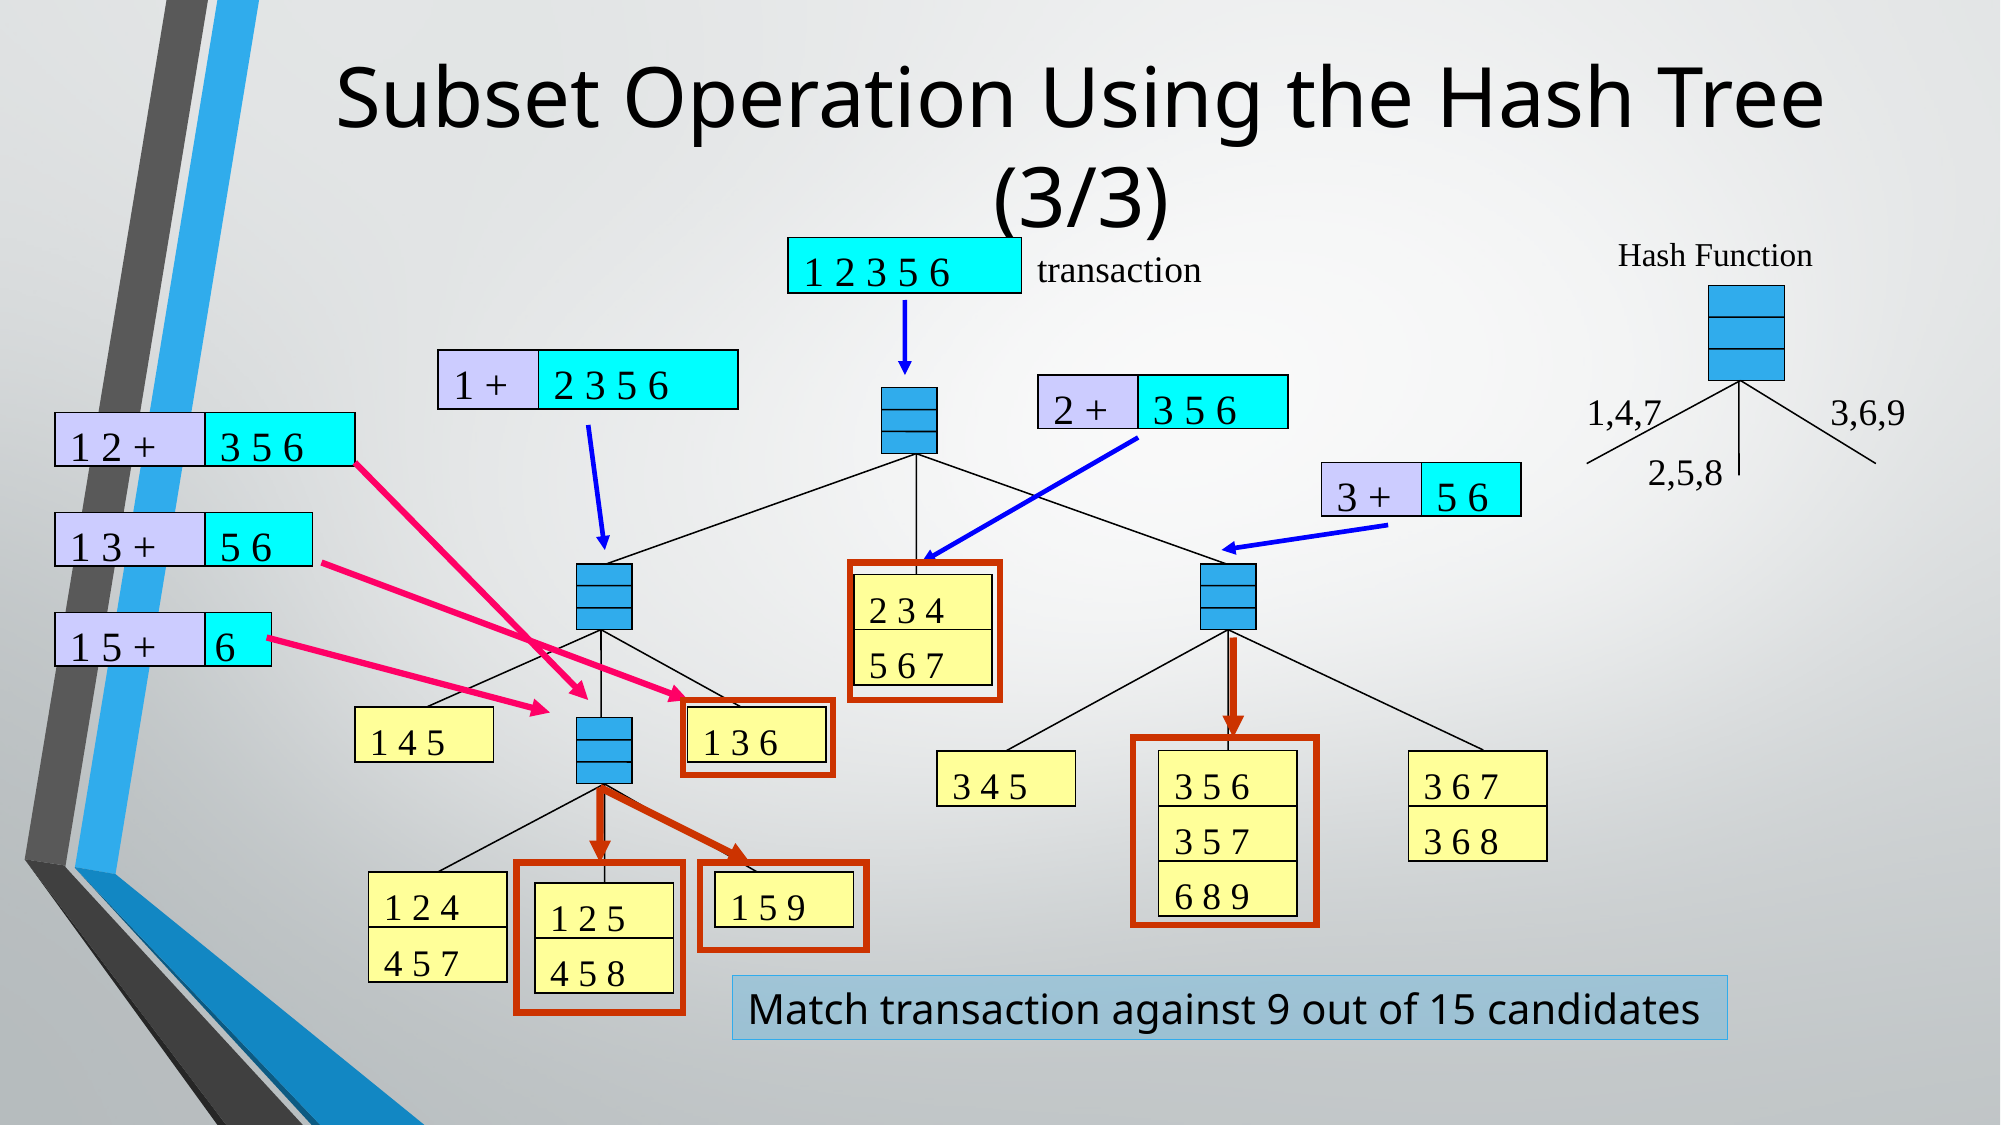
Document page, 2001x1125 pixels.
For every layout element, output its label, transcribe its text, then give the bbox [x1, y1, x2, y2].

text_box [881, 410, 938, 431]
text_box [576, 740, 632, 761]
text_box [1037, 374, 1289, 441]
text_box [593, 788, 607, 863]
text_box [881, 432, 938, 454]
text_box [54, 512, 313, 579]
text_box [1200, 586, 1256, 607]
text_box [534, 937, 674, 1003]
text_box [898, 304, 912, 376]
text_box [534, 882, 674, 937]
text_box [54, 412, 356, 479]
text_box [787, 237, 1022, 304]
text_box transaction [1022, 237, 1218, 298]
text_box [1133, 737, 1317, 925]
text_box [272, 638, 550, 716]
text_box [1158, 860, 1298, 926]
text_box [437, 349, 739, 416]
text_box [1408, 750, 1548, 805]
text_box [683, 699, 834, 775]
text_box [354, 706, 494, 772]
text_box [576, 762, 632, 784]
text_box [54, 612, 272, 679]
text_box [853, 574, 993, 629]
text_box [853, 629, 993, 695]
text_box [921, 441, 1133, 562]
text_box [368, 926, 508, 993]
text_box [368, 871, 508, 926]
text_box Match transaction against 9 out of 15 candidates [732, 975, 1728, 1040]
text_box [1200, 608, 1256, 630]
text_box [1321, 462, 1522, 529]
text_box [1408, 805, 1548, 871]
text_box [576, 563, 632, 585]
text_box [599, 787, 750, 862]
text_box [881, 387, 938, 409]
text_box [1221, 529, 1363, 555]
title Subset Operation Using the Hash Tree (3/3) [259, 0, 1904, 288]
text_box [576, 717, 632, 739]
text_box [1571, 212, 1922, 501]
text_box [1158, 750, 1298, 860]
text_box [576, 608, 632, 630]
text_box [937, 750, 1076, 806]
text_box [321, 562, 688, 702]
text_box [849, 562, 1000, 700]
text_box [588, 424, 610, 550]
text_box [531, 642, 589, 700]
text_box [576, 586, 632, 607]
text_box 3 4 5 [937, 754, 1043, 815]
text_box [699, 862, 867, 950]
text_box [1227, 637, 1240, 737]
text_box [516, 862, 684, 1013]
text_box [1200, 563, 1256, 585]
